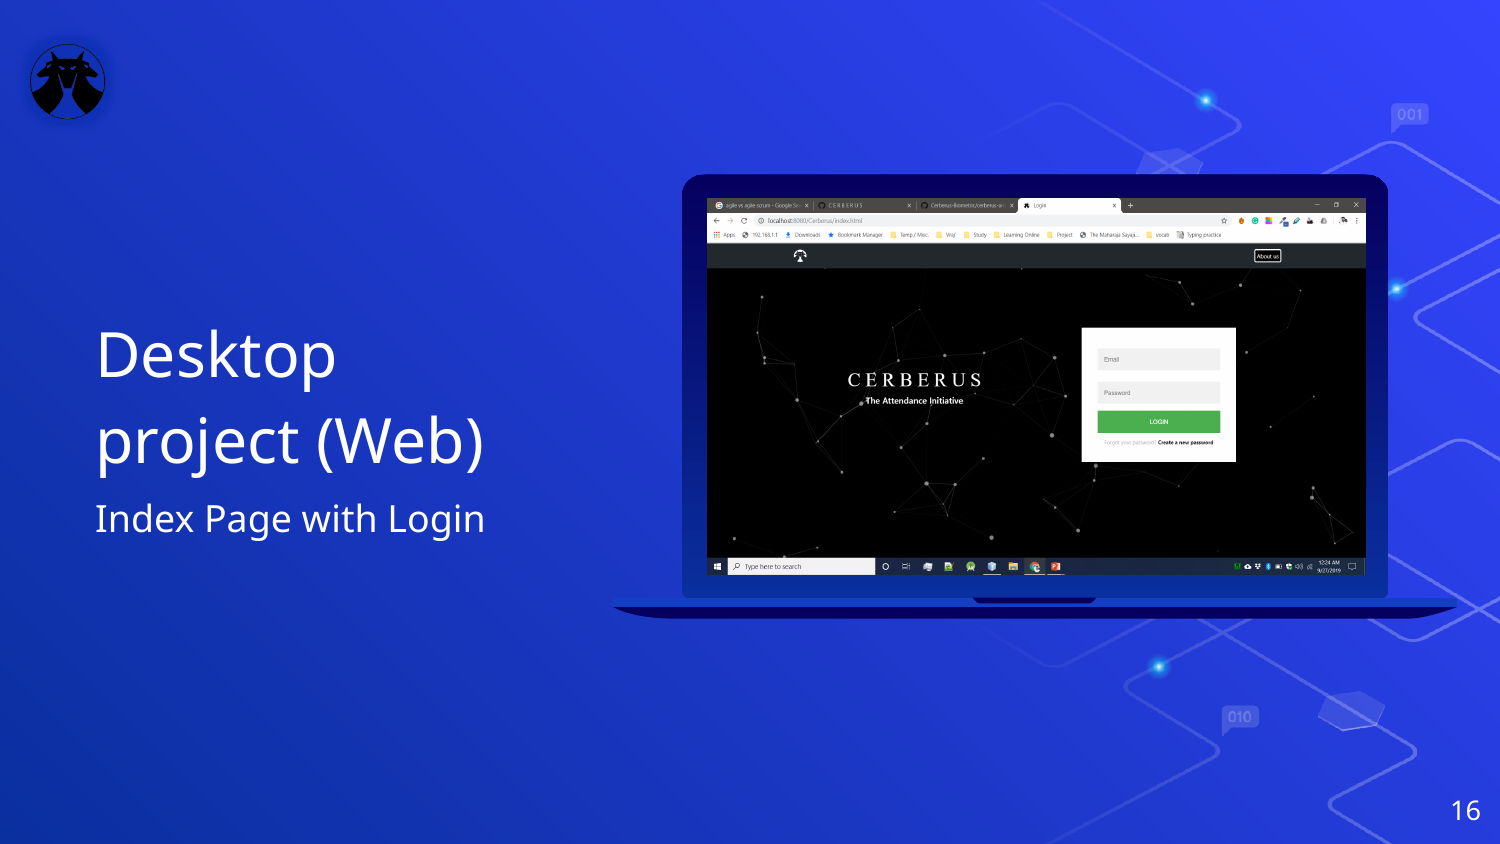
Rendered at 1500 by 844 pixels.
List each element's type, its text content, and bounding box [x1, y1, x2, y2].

slide_number 16 [1391, 779, 1482, 844]
picture [0, 0, 1500, 844]
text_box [612, 174, 1458, 619]
list Desktop project (Web) Index Page with Login [95, 128, 512, 716]
